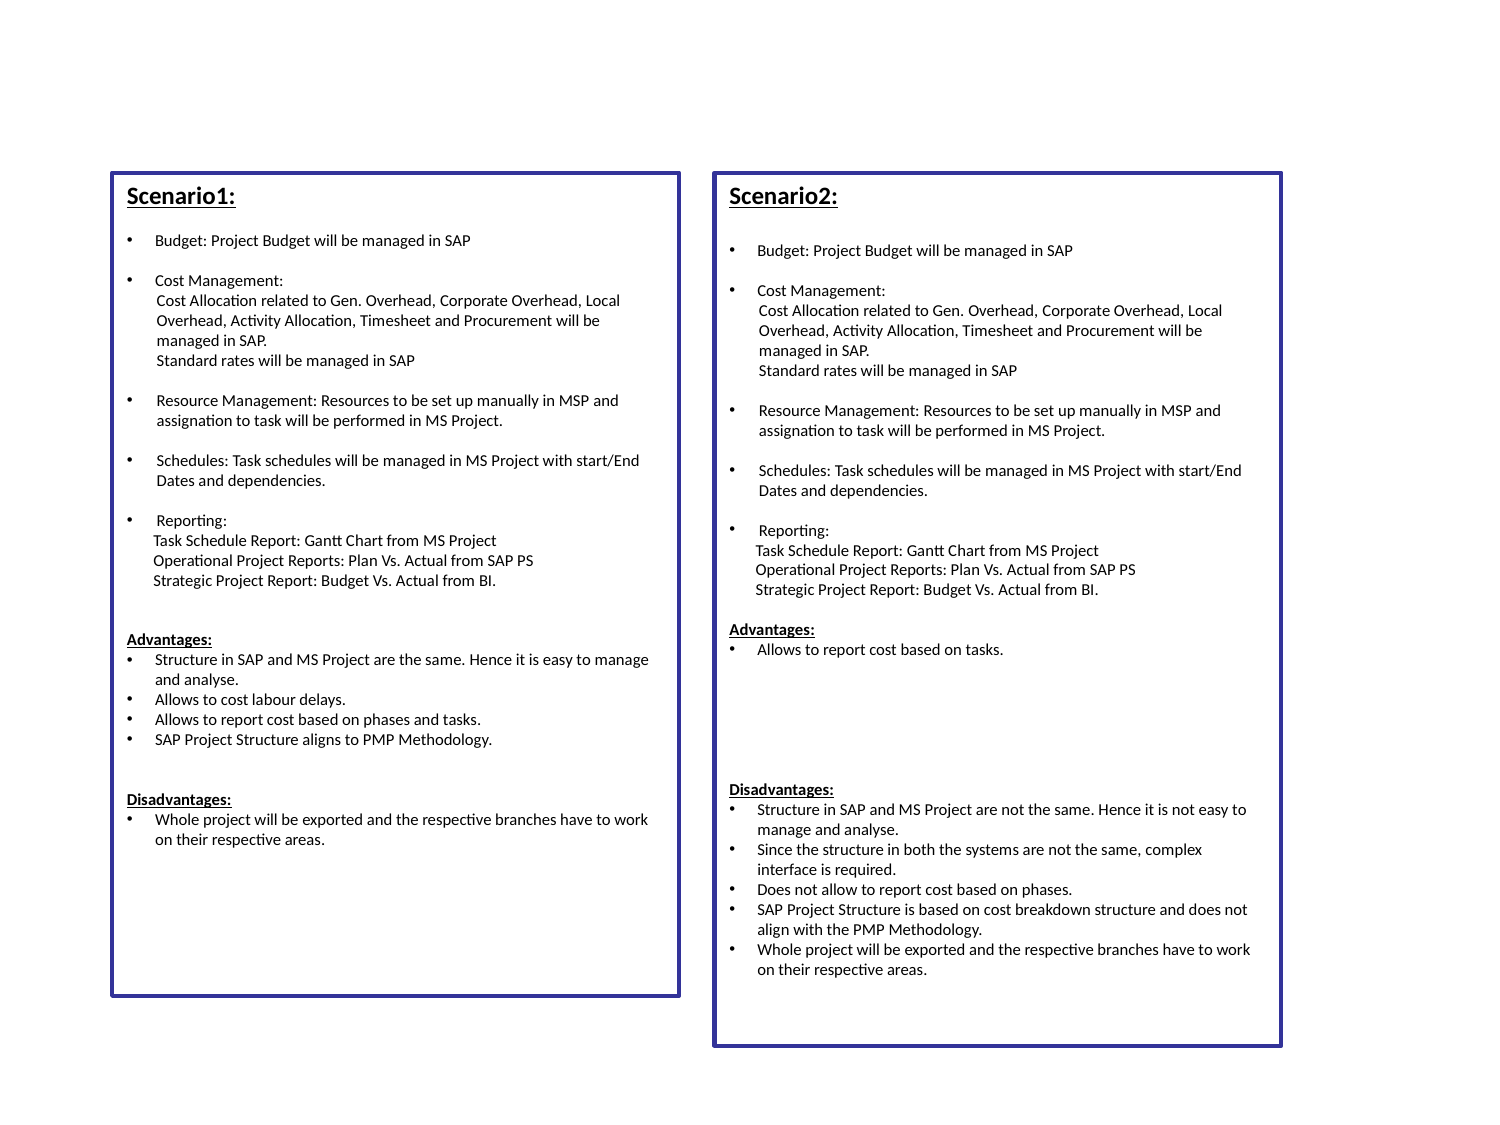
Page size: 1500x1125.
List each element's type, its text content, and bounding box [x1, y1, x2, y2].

text_box Scenario1: Budget: Project Budget will be managed in SAP Cost Management: Cost Allocation related to Gen. Overhead, Corporate Overhead, Local Overhead, Activity Allocation, Timesheet and Procurement will be managed in SAP. Standard rates will be managed in SAP Resource Management: Resources to be set up manually in MSP and assignation to task will be performed in MS Project. Schedules: Task schedules will be managed in MS Project with start/End Dates and dependencies. Reporting: Task Schedule Report: Gantt Chart from MS Project Operational Project Reports: Plan Vs. Actual from SAP PS Strategic Project Report: Budget Vs. Actual from BI. Advantages: Structure in SAP and MS Project are the same. Hence it is easy to manage and analyse. Allows to cost labour delays. Allows to report cost based on phases and tasks. SAP Project Structure aligns to PMP Methodology. Disadvantages: Whole project will be exported and the respective branches have to work on their respective areas. [110, 171, 681, 998]
text_box Scenario2: Budget: Project Budget will be managed in SAP Cost Management: Cost Allocation related to Gen. Overhead, Corporate Overhead, Local Overhead, Activity Allocation, Timesheet and Procurement will be managed in SAP. Standard rates will be managed in SAP Resource Management: Resources to be set up manually in MSP and assignation to task will be performed in MS Project. Schedules: Task schedules will be managed in MS Project with start/End Dates and dependencies. Reporting: Task Schedule Report: Gantt Chart from MS Project Operational Project Reports: Plan Vs. Actual from SAP PS Strategic Project Report: Budget Vs. Actual from BI. Advantages: Allows to report cost based on tasks. Disadvantages: Structure in SAP and MS Project are not the same. Hence it is not easy to manage and analyse. Since the structure in both the systems are not the same, complex interface is required. Does not allow to report cost based on phases. SAP Project Structure is based on cost breakdown structure and does not align with the PMP Methodology. Whole project will be exported and the respective branches have to work on their respective areas. [712, 171, 1283, 1048]
